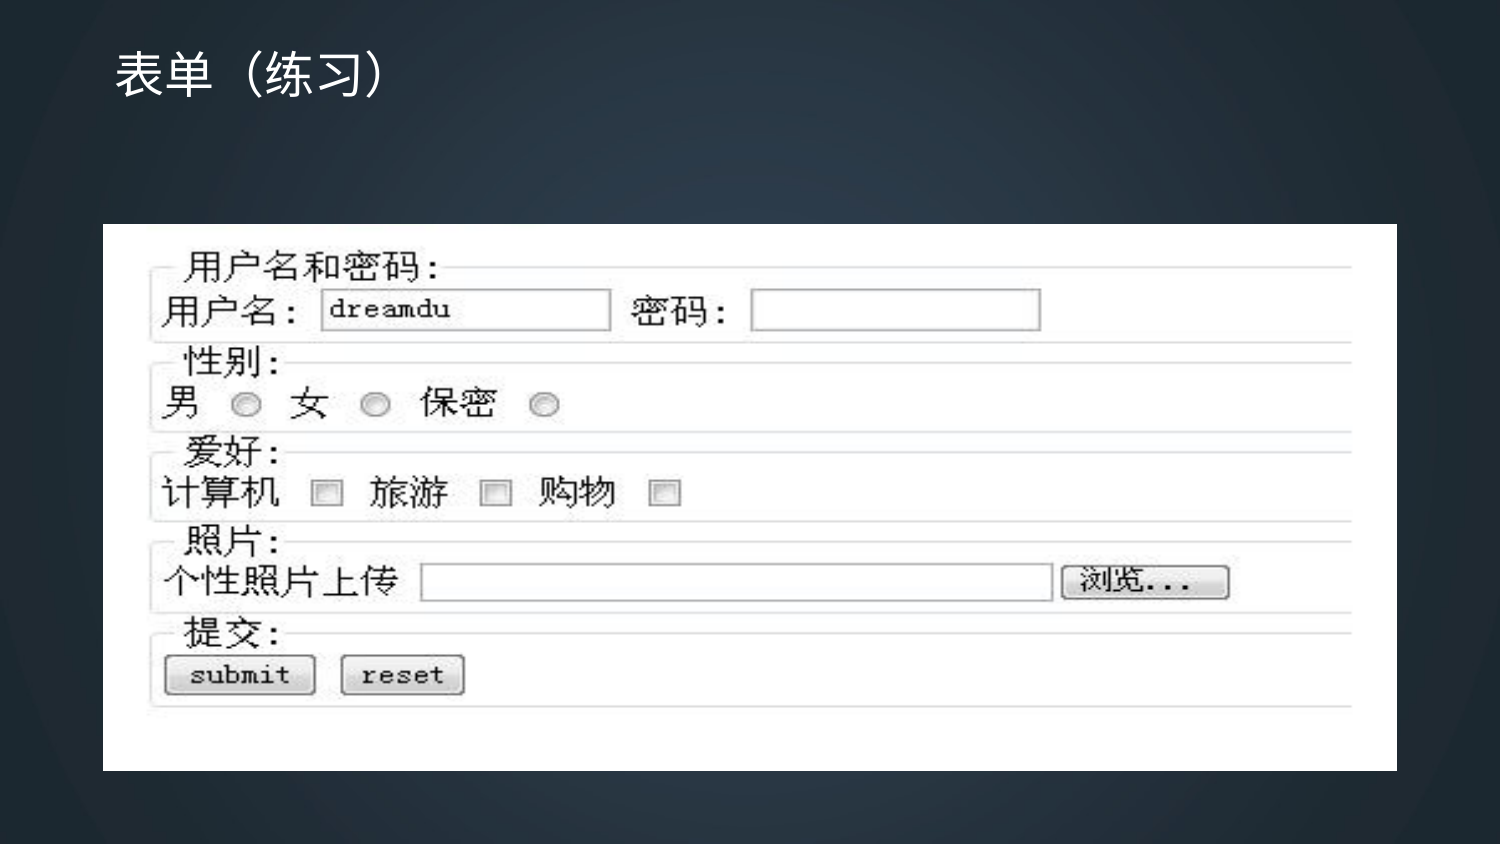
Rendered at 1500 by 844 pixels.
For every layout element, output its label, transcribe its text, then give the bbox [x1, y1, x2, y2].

picture [0, 0, 1500, 844]
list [103, 224, 1397, 771]
title 表单（练习） [103, 44, 1397, 208]
